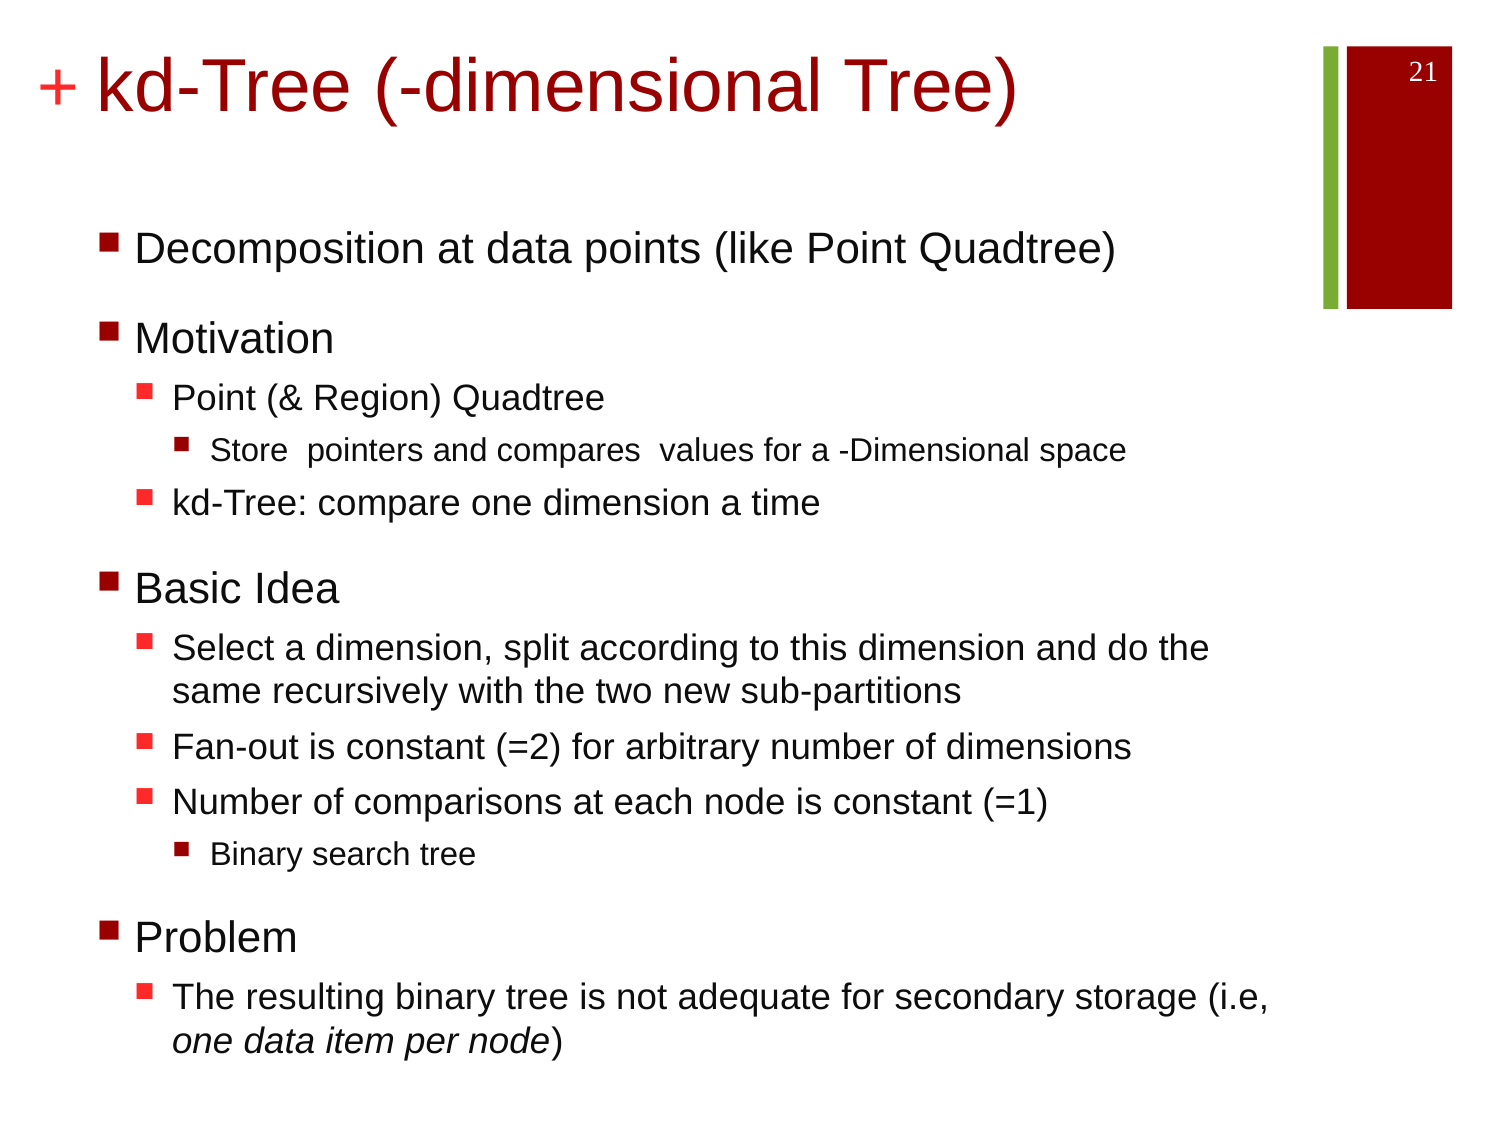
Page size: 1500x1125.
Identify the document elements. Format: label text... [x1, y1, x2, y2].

slide_number 21 [1362, 39, 1454, 100]
